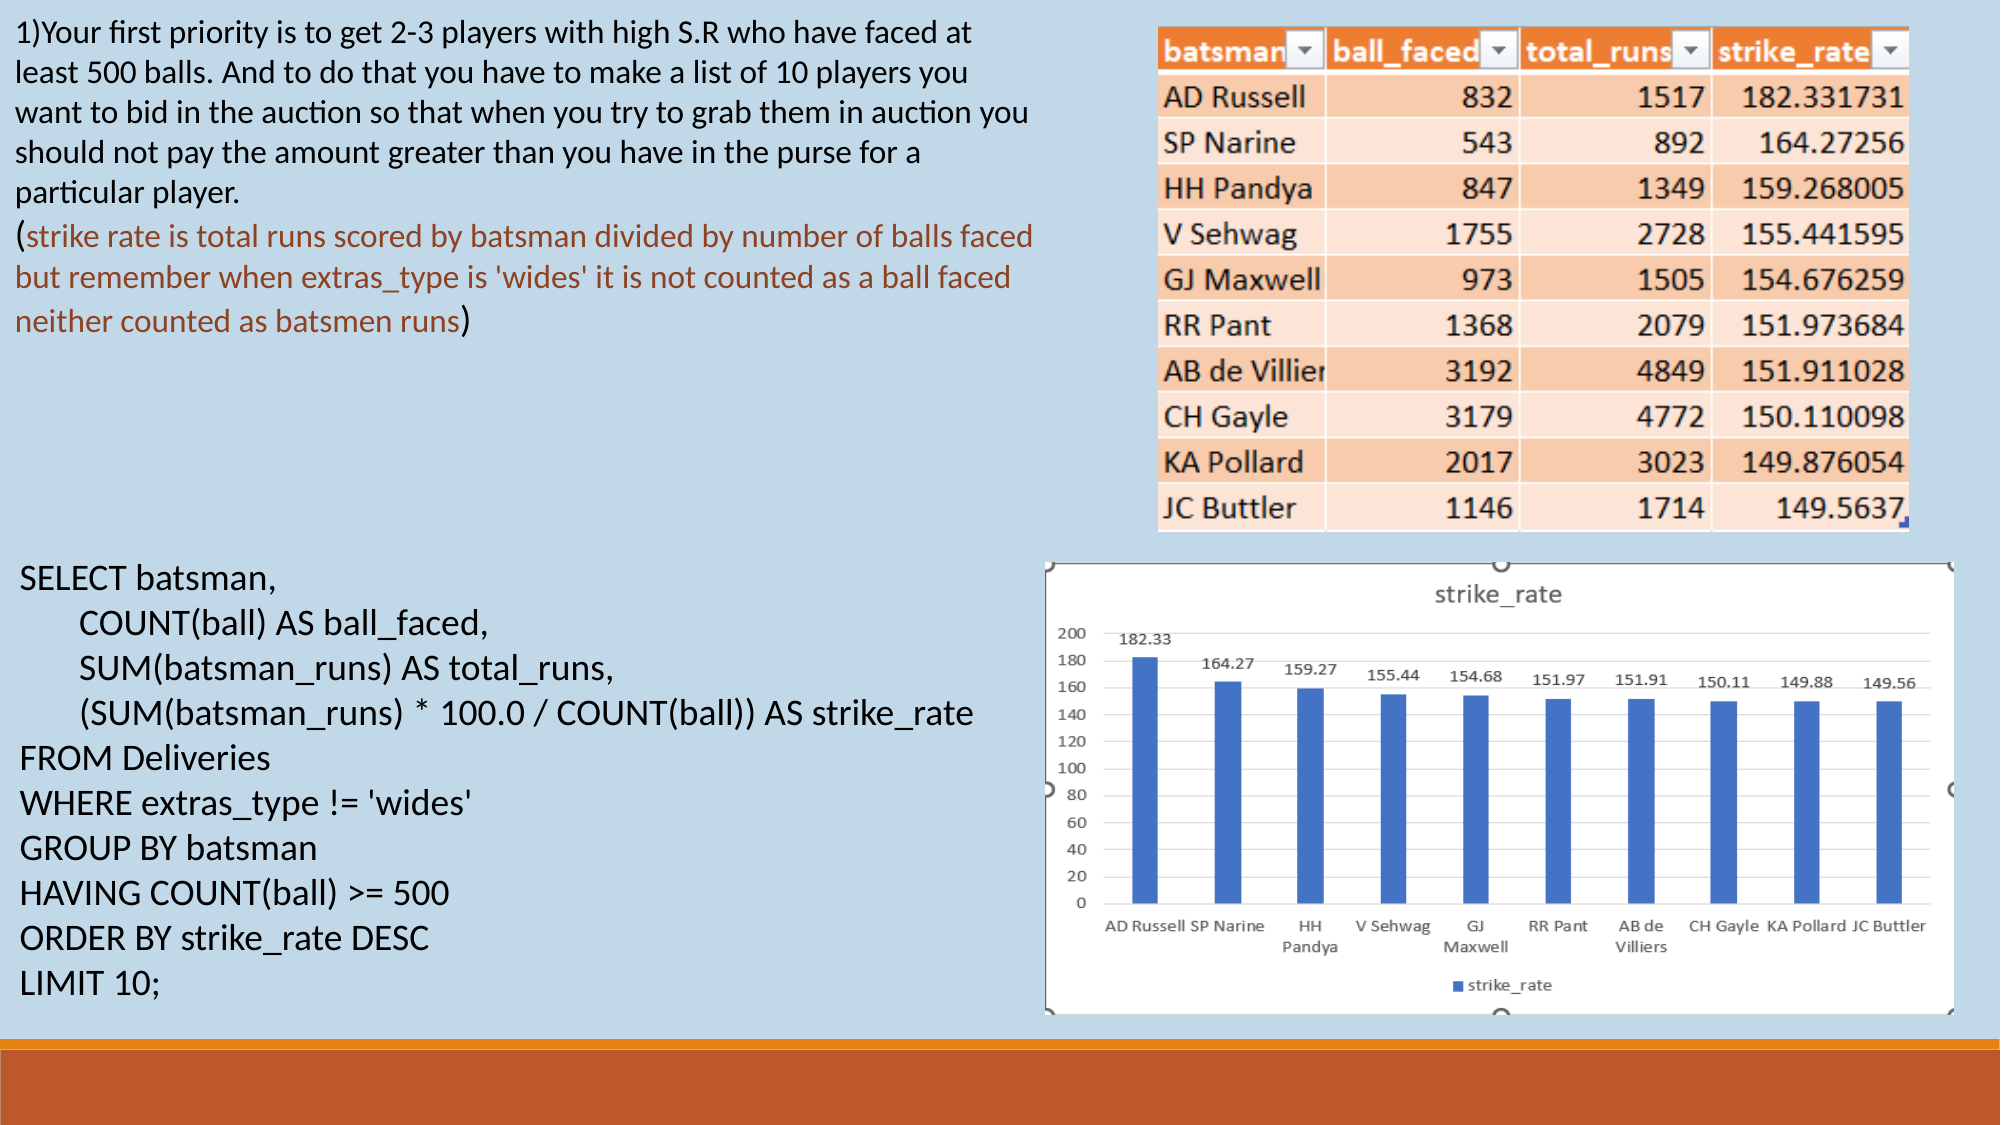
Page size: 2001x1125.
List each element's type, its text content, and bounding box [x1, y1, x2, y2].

text_box 1)Your first priority is to get 2-3 players with high S.R who have faced at least 500 balls. And to do that you have to make a list of 10 players you want to bid in the auction so that when you try to grab them in auction you should not pay the amount greater than you have in the purse for a particular player. (strike rate is total runs scored by batsman divided by number of balls faced but remember when extras_type is 'wides' it is not counted as a ball faced neither counted as batsmen runs) [0, 3, 1059, 348]
picture [1157, 25, 1909, 532]
picture [1044, 561, 1954, 1016]
text_box SELECT batsman, COUNT(ball) AS ball_faced, SUM(batsman_runs) AS total_runs, (SUM(batsman_runs) * 100.0 / COUNT(ball)) AS strike_rate FROM Deliveries WHERE extras_type != 'wides' GROUP BY batsman HAVING COUNT(ball) >= 500 ORDER BY strike_rate DESC LIMIT 10; [4, 545, 1000, 1010]
